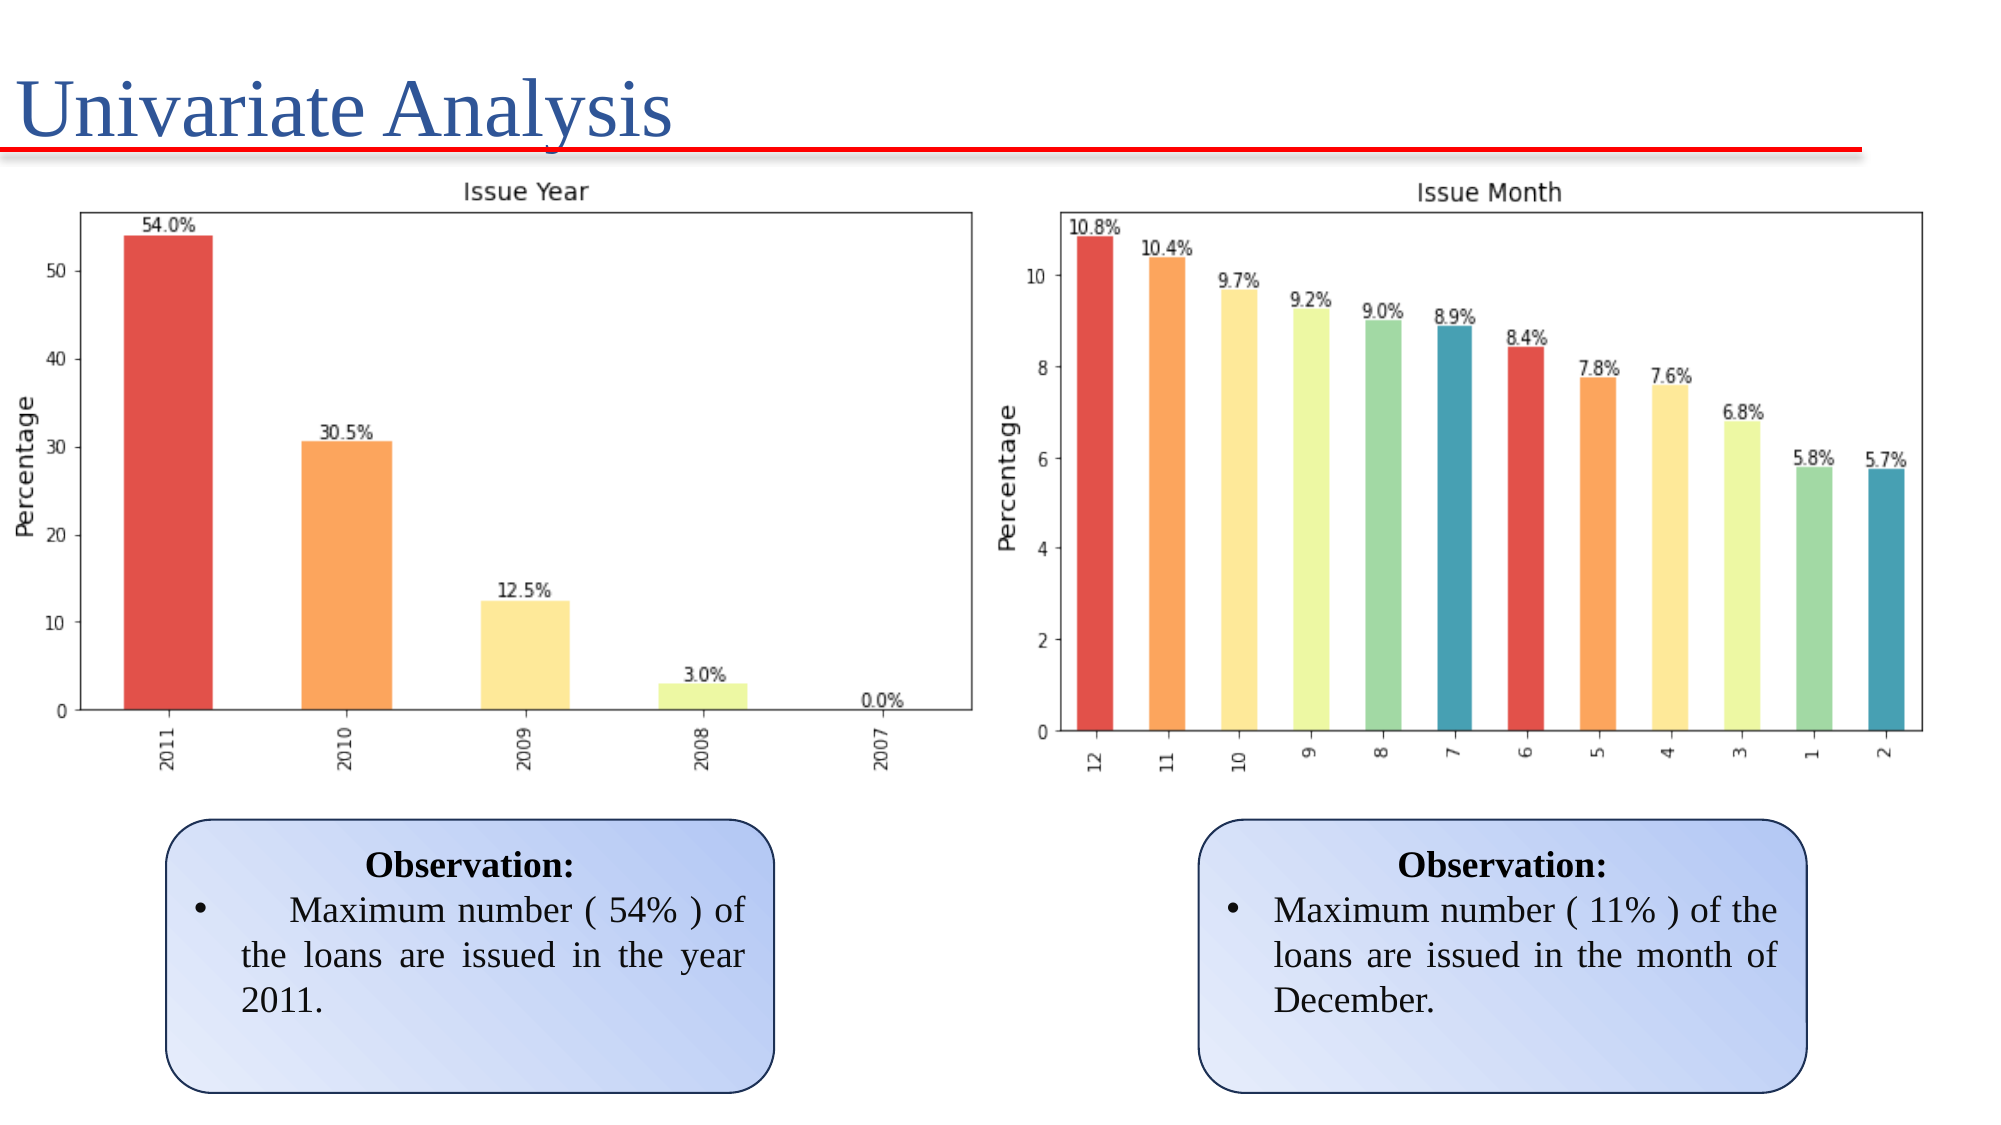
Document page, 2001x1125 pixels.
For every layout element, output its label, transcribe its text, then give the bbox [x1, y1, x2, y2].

text_box Observation: Maximum number ( 54% ) of the loans are issued in the year 2011. [165, 818, 776, 1094]
text_box Univariate Analysis [0, 1, 2000, 219]
text_box Observation: Maximum number ( 11% ) of the loans are issued in the month of December. [1197, 818, 1808, 1094]
picture [0, 168, 1934, 783]
